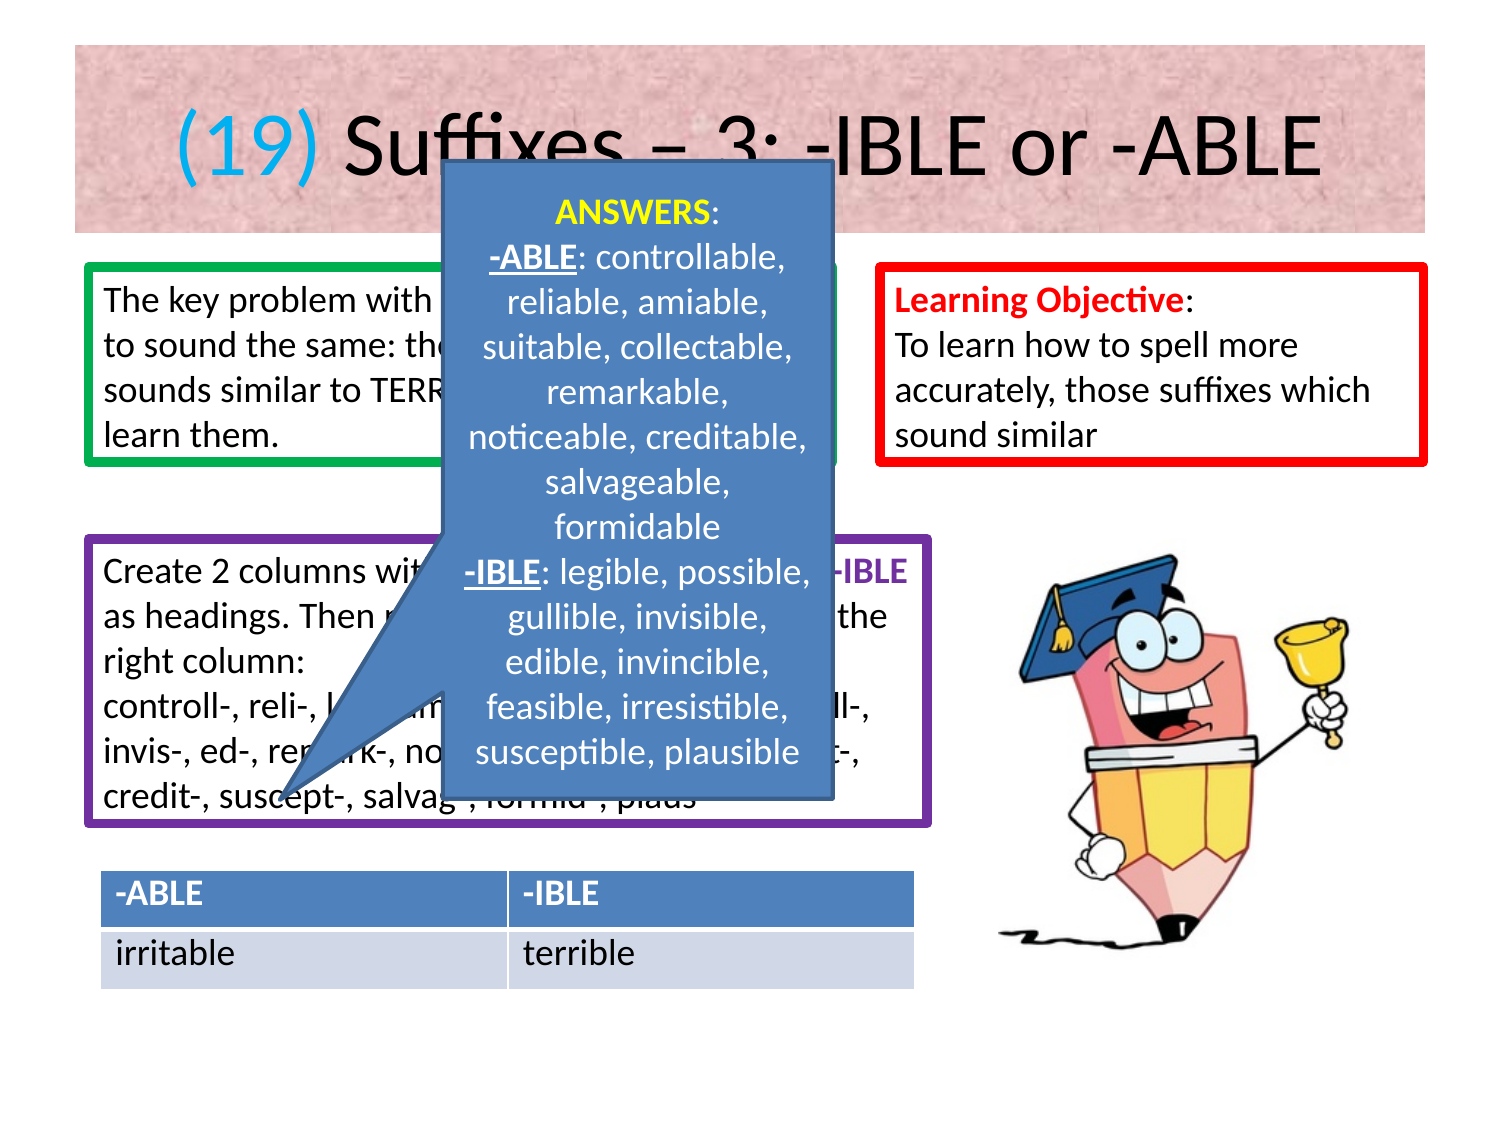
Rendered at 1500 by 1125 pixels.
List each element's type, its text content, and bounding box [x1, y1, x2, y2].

table_cell terrible [509, 932, 914, 989]
table_cell irritable [101, 932, 507, 989]
table_header -ABLE [101, 871, 507, 927]
text_box Create 2 columns with the 2 suffixes –ABLE and -IBLE as headings. Then put the following 20 words in the right column: controll-, reli-, leg-, ami-, suit-, poss-, collect-, gull-, invis-, ed-, remark-, notice-, invinc-, feas-, irresist-, credit-, suscept-, salvag-, formid-, plaus- [88, 538, 928, 824]
title (19) Suffixes – 3: -IBLE or -ABLE [75, 45, 1425, 233]
picture [997, 538, 1365, 965]
table_header -IBLE [509, 871, 914, 927]
text_box Learning Objective: To learn how to spell more accurately, those suffixes which sound similar [879, 267, 1424, 462]
text_box ANSWERS: -ABLE: controllable, reliable, amiable, suitable, collectable, remarkable, noticeable, creditable, salvageable, formidable -IBLE: legible, possible, gullible, invisible, edible, invincible, feasible, irresistible, susceptible, plausible [278, 158, 835, 802]
text_box The key problem with suffixes is that they tend to sound the same: the ending of IRRITABLE sounds similar to TERRIBLE. You just have to learn them. [88, 267, 440, 462]
